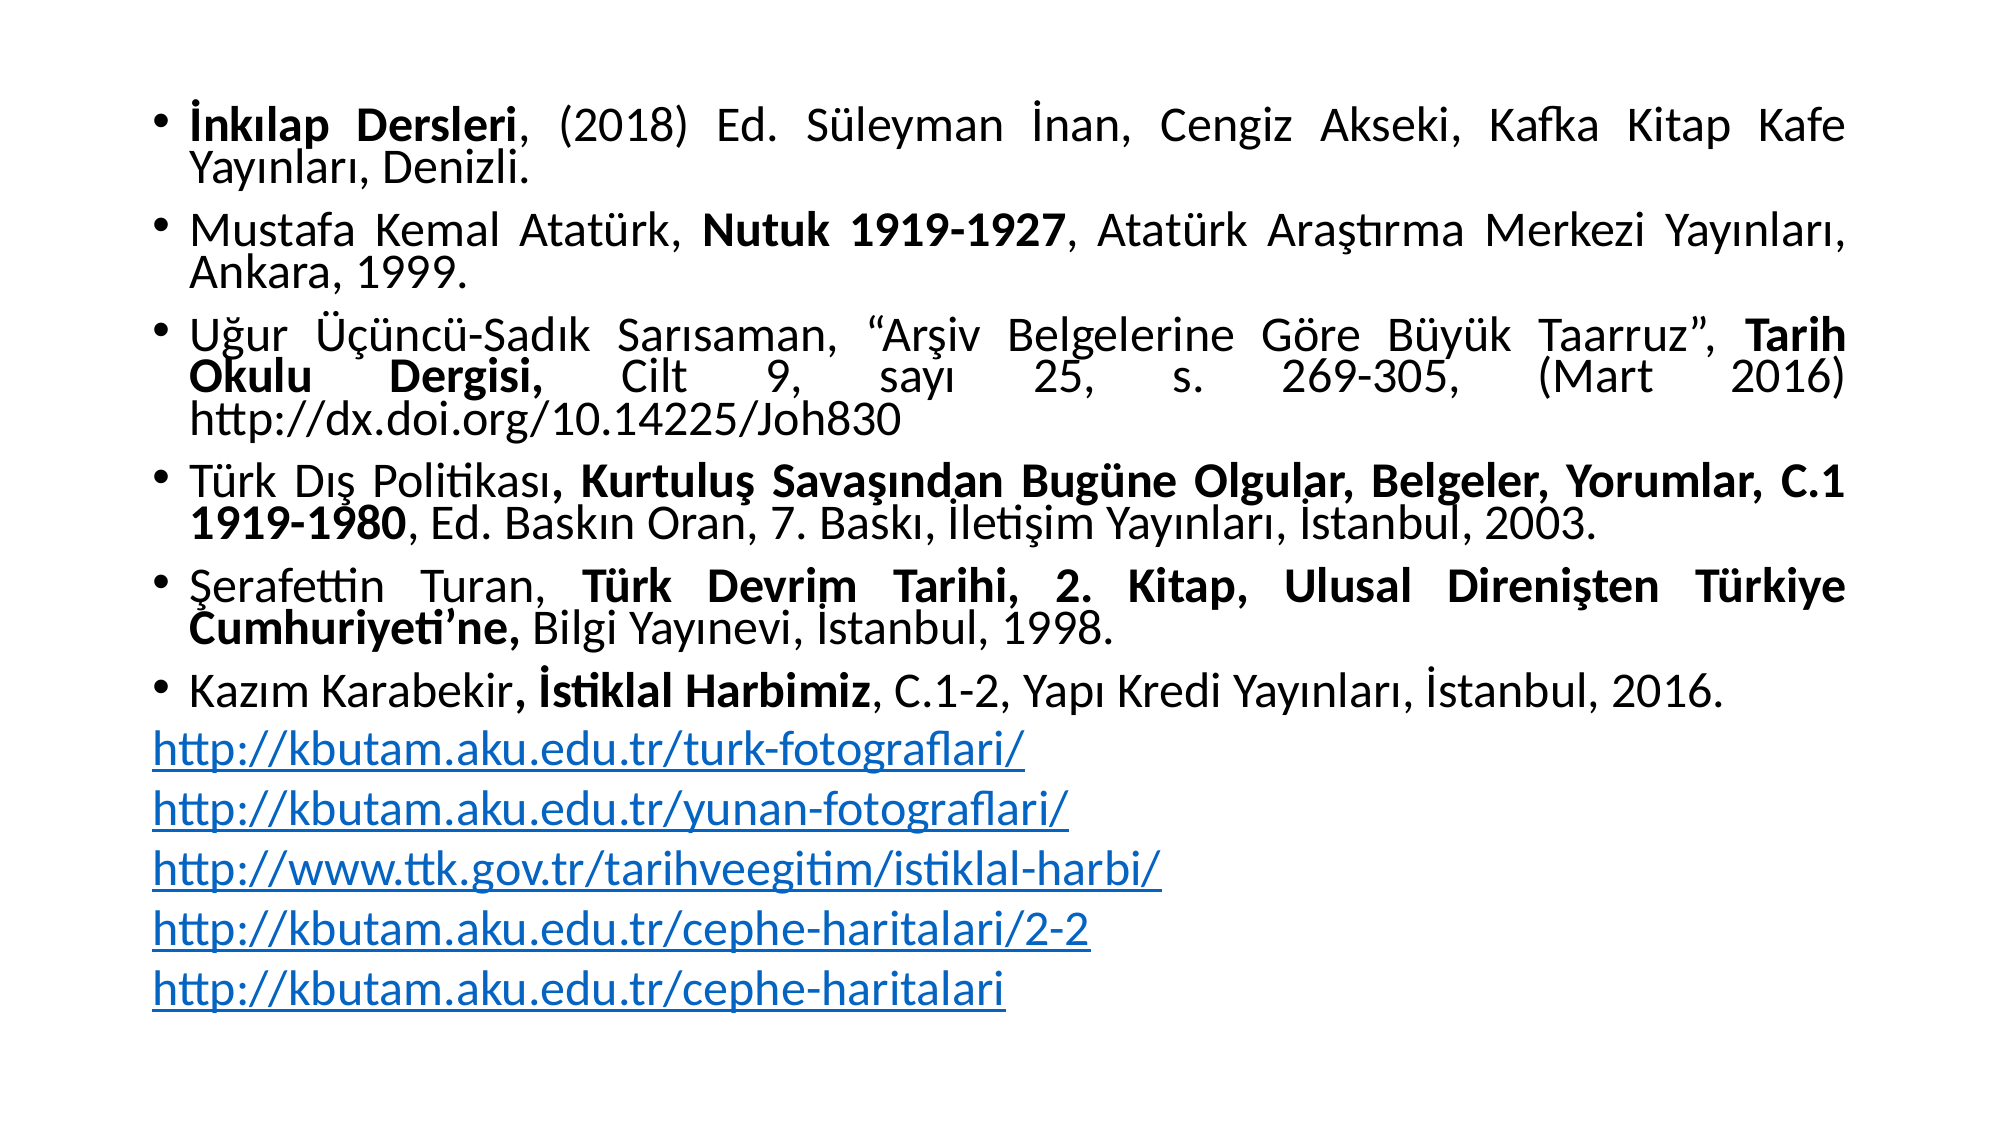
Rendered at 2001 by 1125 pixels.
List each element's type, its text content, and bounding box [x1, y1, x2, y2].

list İnkılap Dersleri, (2018) Ed. Süleyman İnan, Cengiz Akseki, Kafka Kitap Kafe Yayınları, Denizli. Mustafa Kemal Atatürk, Nutuk 1919-1927, Atatürk Araştırma Merkezi Yayınları, Ankara, 1999. Uğur Üçüncü-Sadık Sarısaman, “Arşiv Belgelerine Göre Büyük Taarruz”, Tarih Okulu Dergisi, Cilt 9, sayı 25, s. 269-305, (Mart 2016) http://dx.doi.org/10.14225/Joh830 Türk Dış Politikası, Kurtuluş Savaşından Bugüne Olgular, Belgeler, Yorumlar, C.1 1919-1980, Ed. Baskın Oran, 7. Baskı, İletişim Yayınları, İstanbul, 2003. Şerafettin Turan, Türk Devrim Tarihi, 2. Kitap, Ulusal Direnişten Türkiye Cumhuriyeti’ne, Bilgi Yayınevi, İstanbul, 1998. Kazım Karabekir, İstiklal Harbimiz, C.1-2, Yapı Kredi Yayınları, İstanbul, 2016. http://kbutam.aku.edu.tr/turk-fotograflari/ http://kbutam.aku.edu.tr/yunan-fotograflari/ http://www.ttk.gov.tr/tarihveegitim/istiklal-harbi/ http://kbutam.aku.edu.tr/cephe-haritalari/2-2 http://kbutam.aku.edu.tr/cephe-haritalari [137, 100, 1863, 1075]
